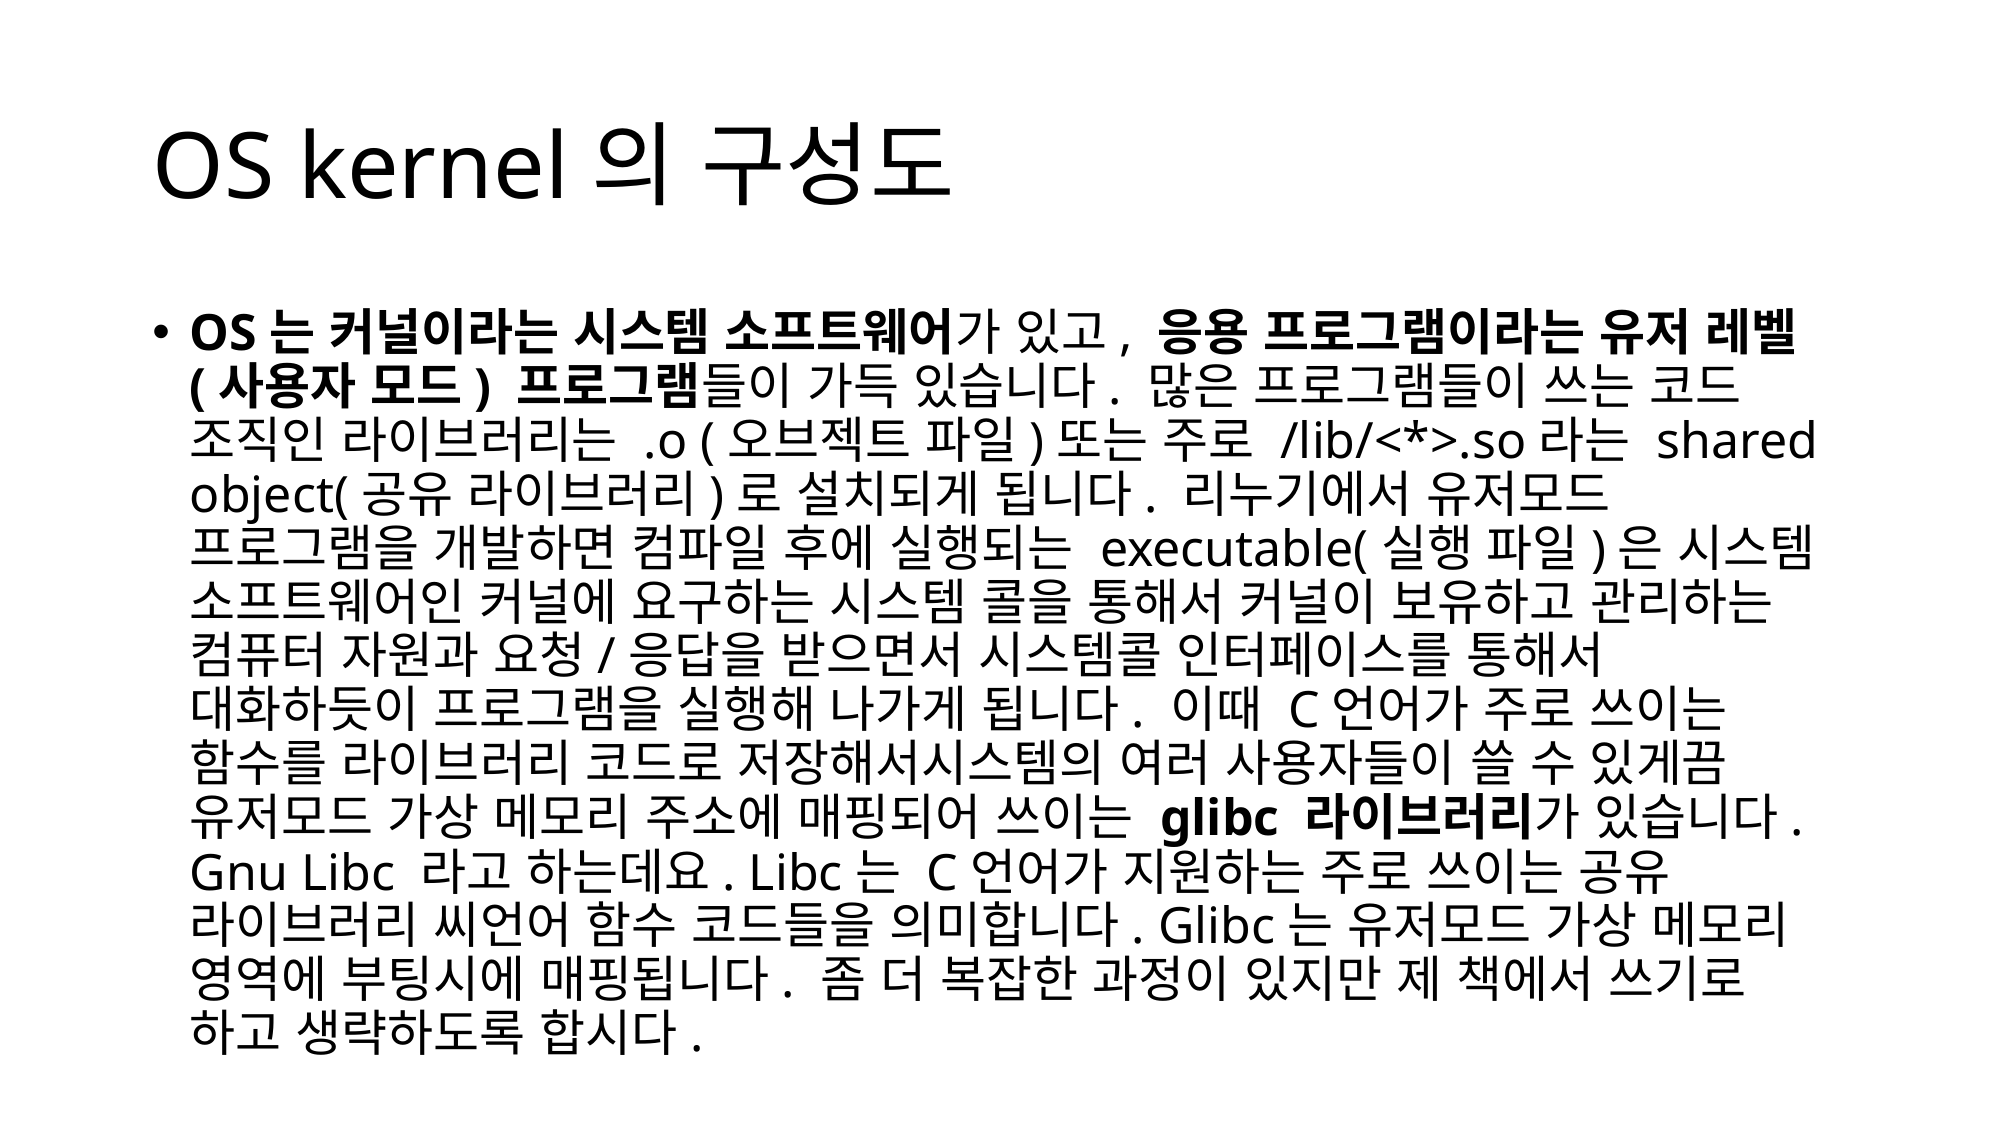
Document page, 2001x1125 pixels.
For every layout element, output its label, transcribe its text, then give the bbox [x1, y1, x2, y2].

list OS는 커널이라는 시스템 소프트웨어가 있고, 응용 프로그램이라는 유저 레벨(사용자 모드) 프로그램들이 가득 있습니다. 많은 프로그램들이 쓰는 코드 조직인 라이브러리는 .o (오브젝트 파일)또는 주로 /lib/<*>.so라는 shared object(공유 라이브러리)로 설치되게 됩니다. 리누기에서 유저모드 프로그램을 개발하면 컴파일 후에 실행되는 executable(실행 파일)은 시스템 소프트웨어인 커널에 요구하는 시스템 콜을 통해서 커널이 보유하고 관리하는 컴퓨터 자원과 요청/응답을 받으면서 시스템콜 인터페이스를 통해서 대화하듯이 프로그램을 실행해 나가게 됩니다. 이때 C언어가 주로 쓰이는 함수를 라이브러리 코드로 저장해서시스템의 여러 사용자들이 쓸 수 있게끔 유저모드 가상 메모리 주소에 매핑되어 쓰이는 glibc 라이브러리가 있습니다. Gnu Libc 라고 하는데요. Libc는 C언어가 지원하는 주로 쓰이는 공유 라이브러리 씨언어 함수 코드들을 의미합니다. Glibc는 유저모드 가상 메모리 영역에 부팅시에 매핑됩니다. 좀 더 복잡한 과정이 있지만 제 책에서 쓰기로 하고 생략하도록 합시다. [137, 299, 1863, 1014]
title OS kernel의 구성도 [137, 59, 1863, 278]
